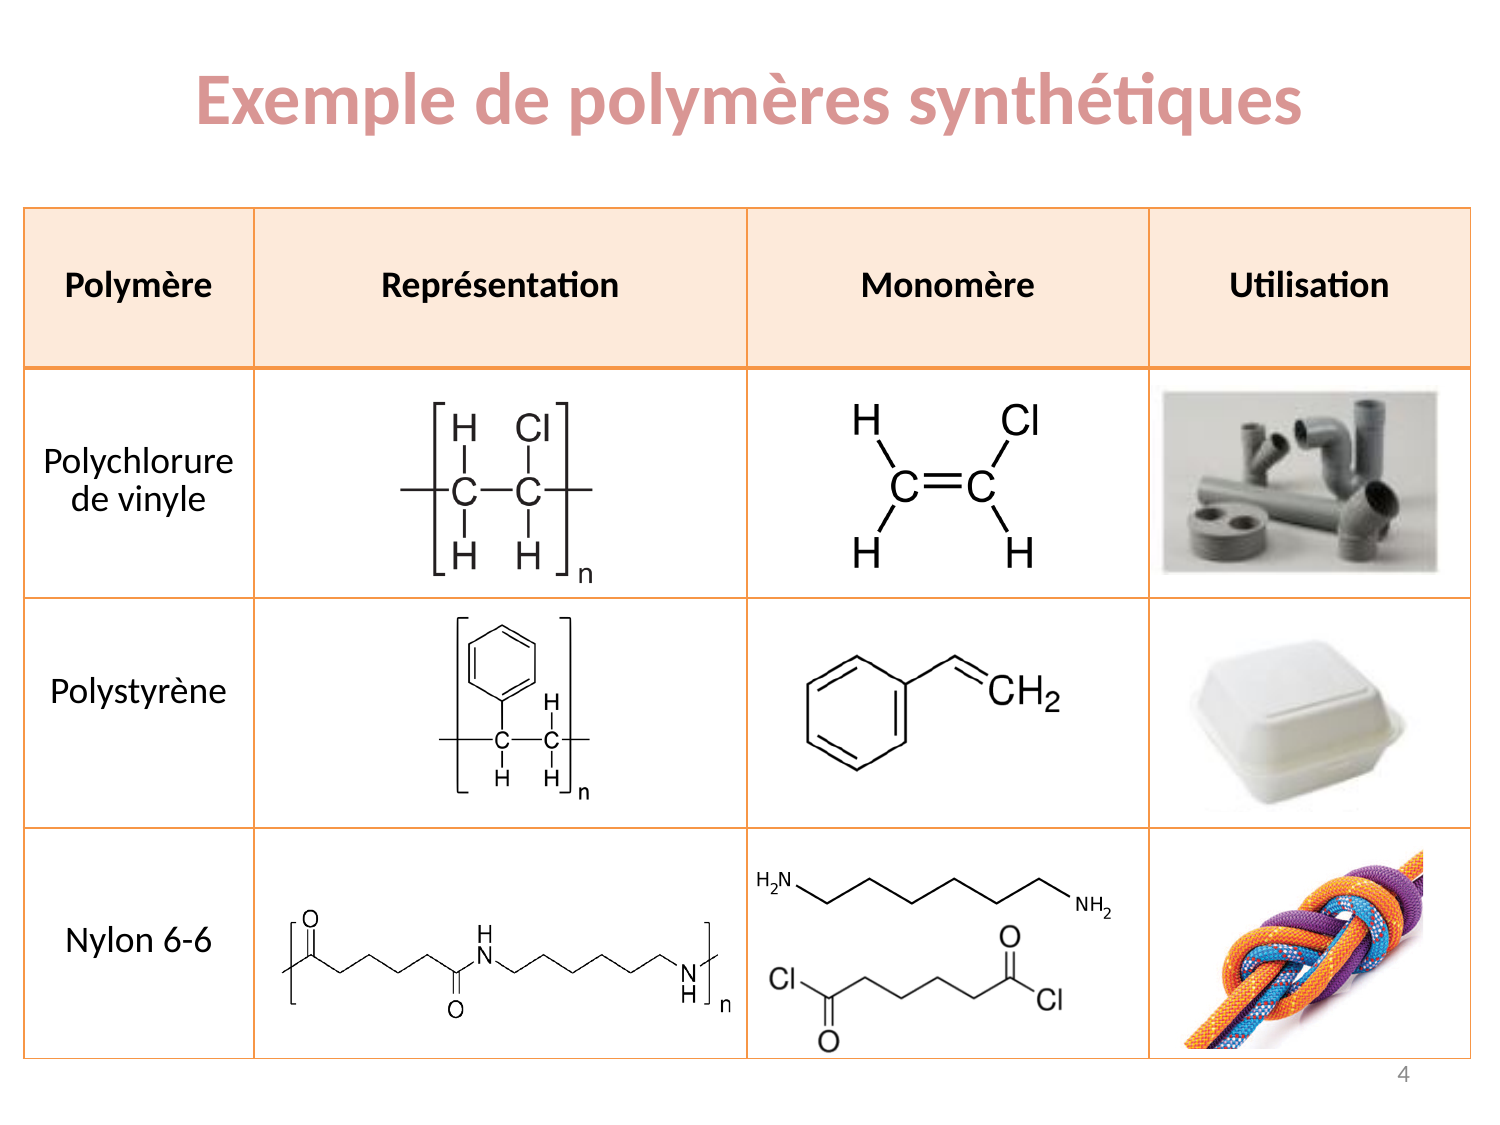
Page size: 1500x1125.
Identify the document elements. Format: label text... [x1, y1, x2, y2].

table_cell [255, 829, 746, 1058]
slide_number 4 [1074, 1042, 1425, 1103]
table_cell Polychlorure de vinyle [25, 370, 253, 597]
table_cell [748, 370, 1148, 597]
table_cell [1150, 599, 1470, 827]
picture [395, 396, 597, 587]
table_header Utilisation [1150, 209, 1470, 366]
picture [430, 609, 597, 808]
table_header Polymère [25, 209, 253, 366]
picture [844, 396, 1046, 579]
table_cell [255, 370, 746, 597]
table_cell Polystyrène [25, 599, 253, 827]
table_cell [748, 599, 1148, 827]
table_cell [748, 829, 1148, 1058]
table_header Monomère [748, 209, 1148, 366]
picture [1174, 609, 1424, 812]
picture [1174, 845, 1424, 1049]
table_header Représentation [255, 209, 746, 366]
table_cell [1150, 370, 1470, 597]
table_cell [255, 599, 746, 827]
picture [1151, 385, 1445, 575]
text_box Exemple de polymères synthétiques [0, 42, 1500, 147]
table_cell Nylon 6-6 [25, 829, 253, 1058]
picture [277, 904, 738, 1024]
table_cell [1150, 829, 1470, 1058]
picture [796, 644, 1070, 780]
picture [749, 869, 1117, 1059]
